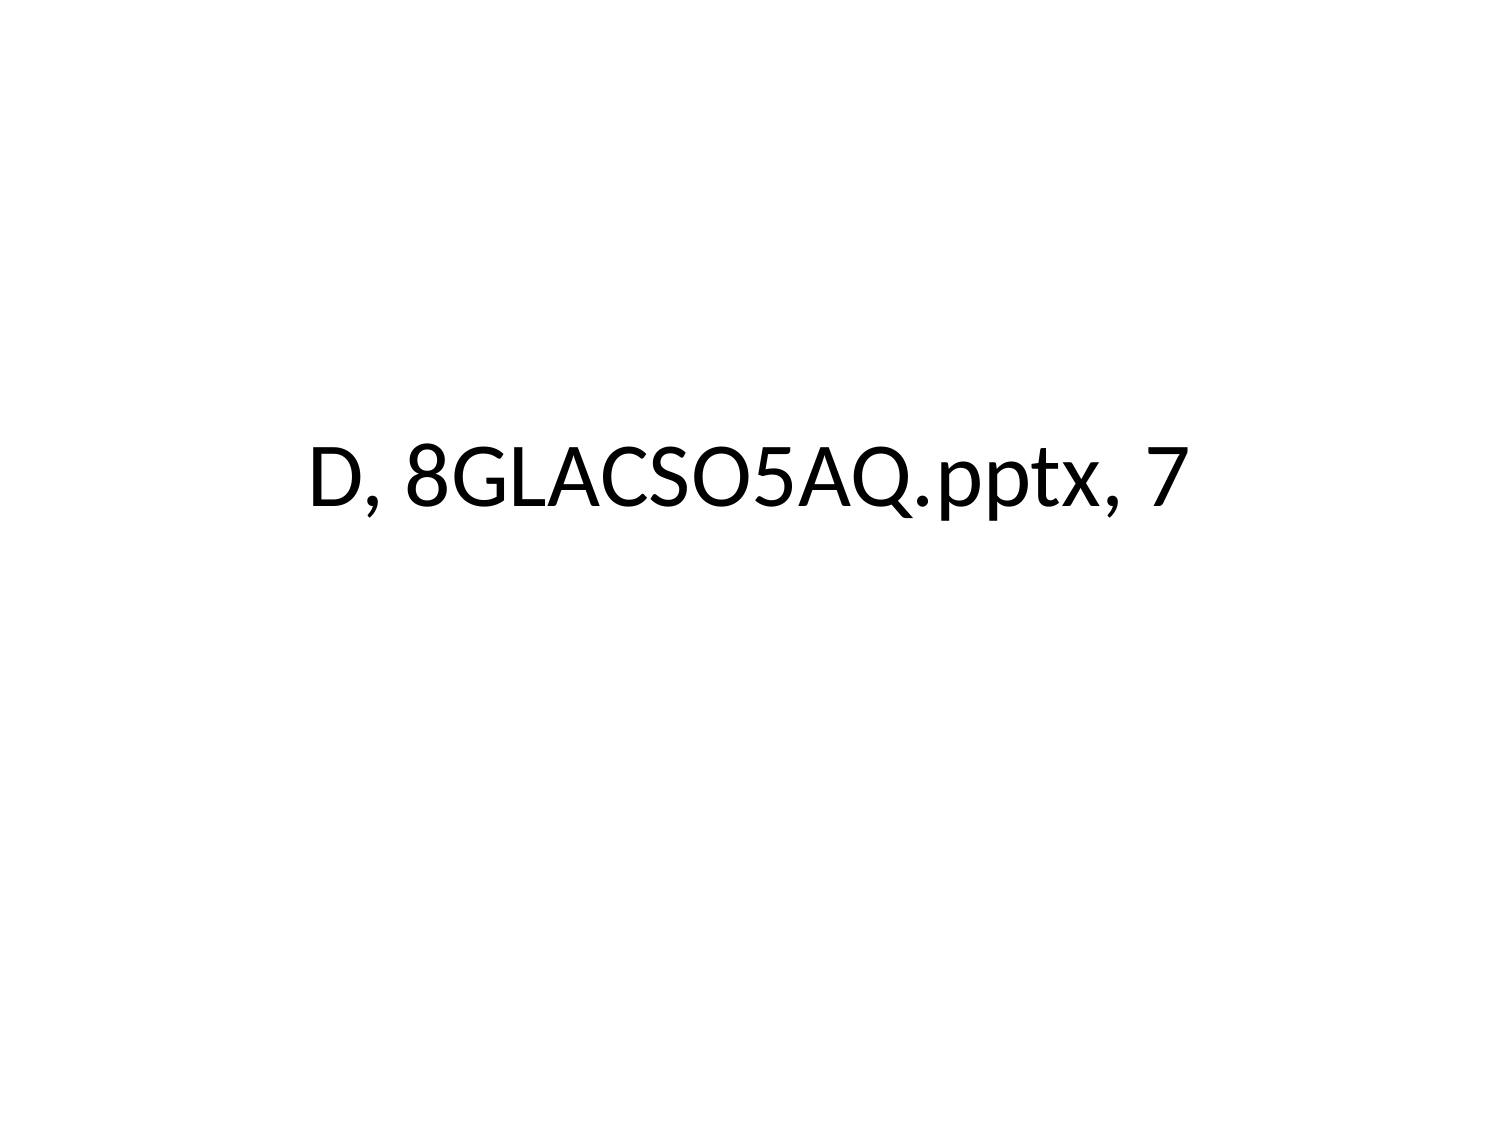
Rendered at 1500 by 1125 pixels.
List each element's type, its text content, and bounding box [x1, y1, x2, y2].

title D, 8GLACSO5AQ.pptx, 7 [112, 349, 1388, 591]
